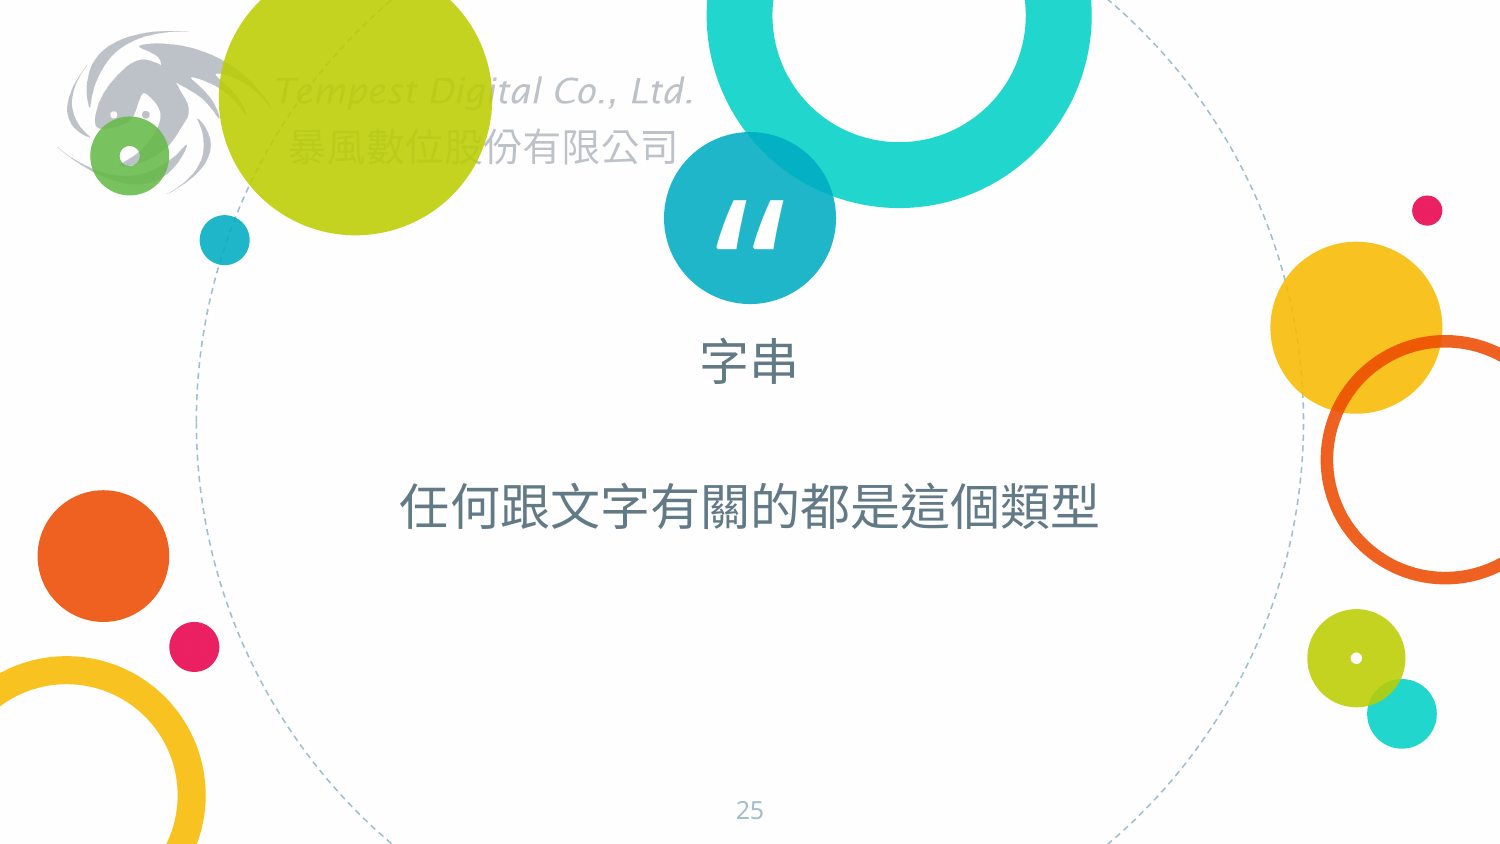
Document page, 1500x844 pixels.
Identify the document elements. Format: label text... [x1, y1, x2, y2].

list 字串 任何跟文字有關的都是這個類型 [308, 315, 1192, 657]
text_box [1320, 410, 1500, 585]
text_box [1441, 335, 1500, 362]
table_cell Task [0, 0, 1500, 844]
slide_number 25 [711, 779, 789, 844]
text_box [37, 490, 170, 622]
